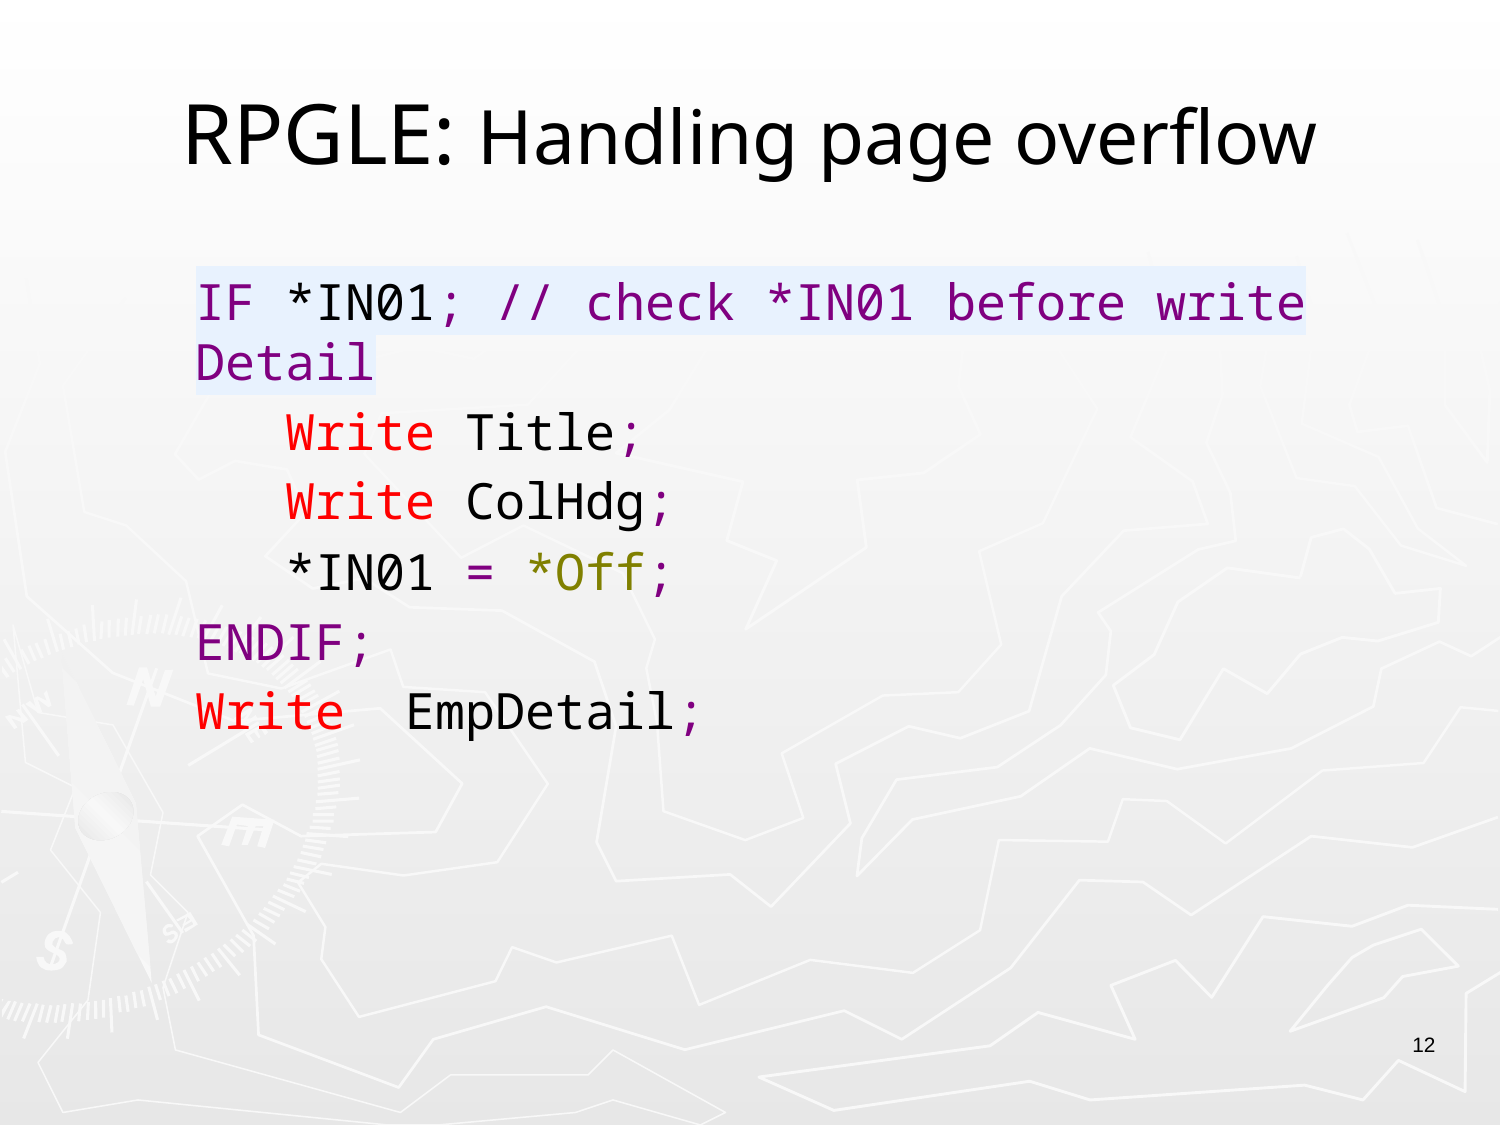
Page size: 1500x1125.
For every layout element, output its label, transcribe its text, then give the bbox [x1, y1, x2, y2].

title RPGLE: Handling page overflow [49, 37, 1451, 225]
slide_number 12 [1074, 1024, 1451, 1103]
list IF *IN01; // check *IN01 before write Detail Write Title; Write ColHdg; *IN01 = *Off; ENDIF; Write EmpDetail; [49, 262, 1451, 1001]
